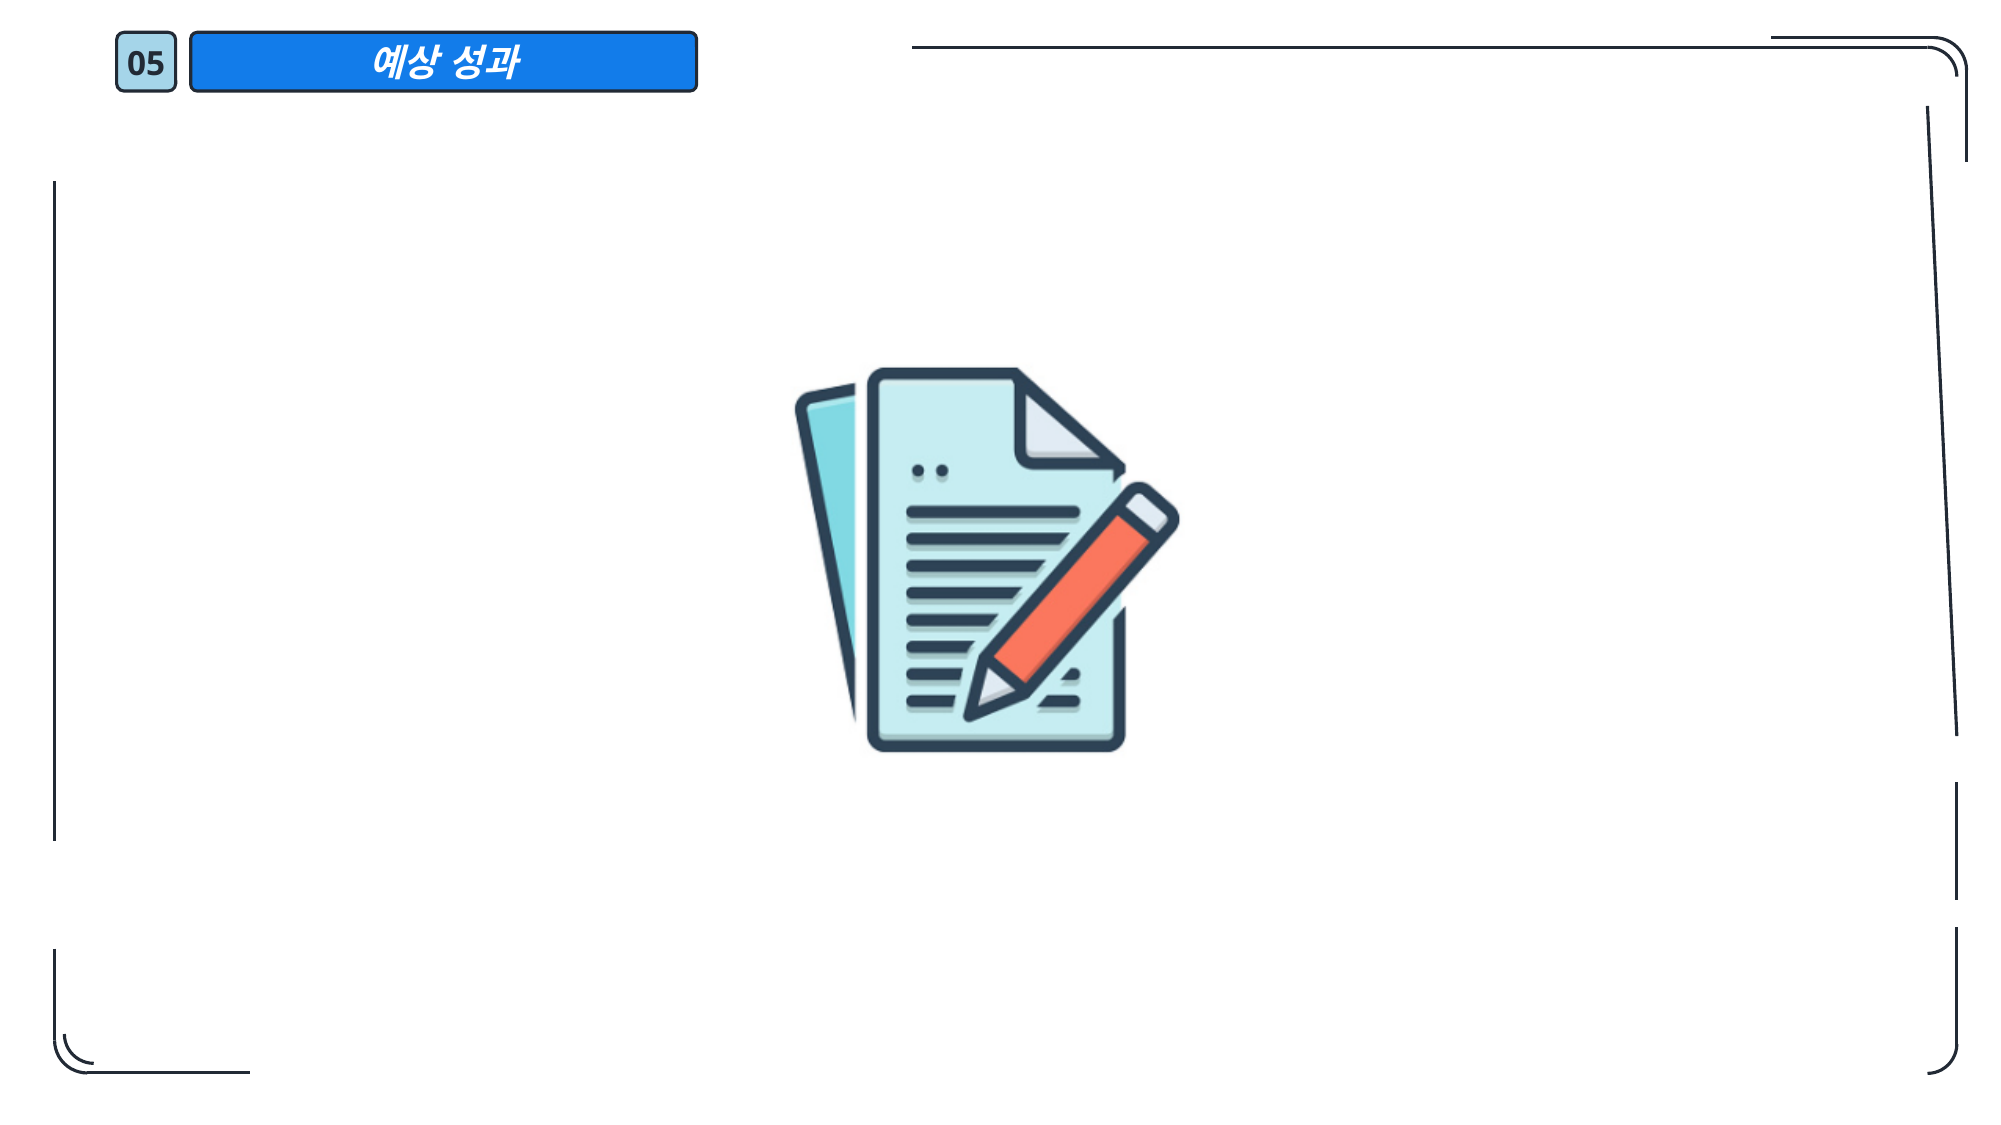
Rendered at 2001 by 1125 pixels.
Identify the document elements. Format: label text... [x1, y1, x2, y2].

text_box 예상 성과 [190, 31, 698, 37]
picture [764, 346, 1236, 779]
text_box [54, 37, 1967, 1074]
text_box 05 [116, 31, 176, 37]
